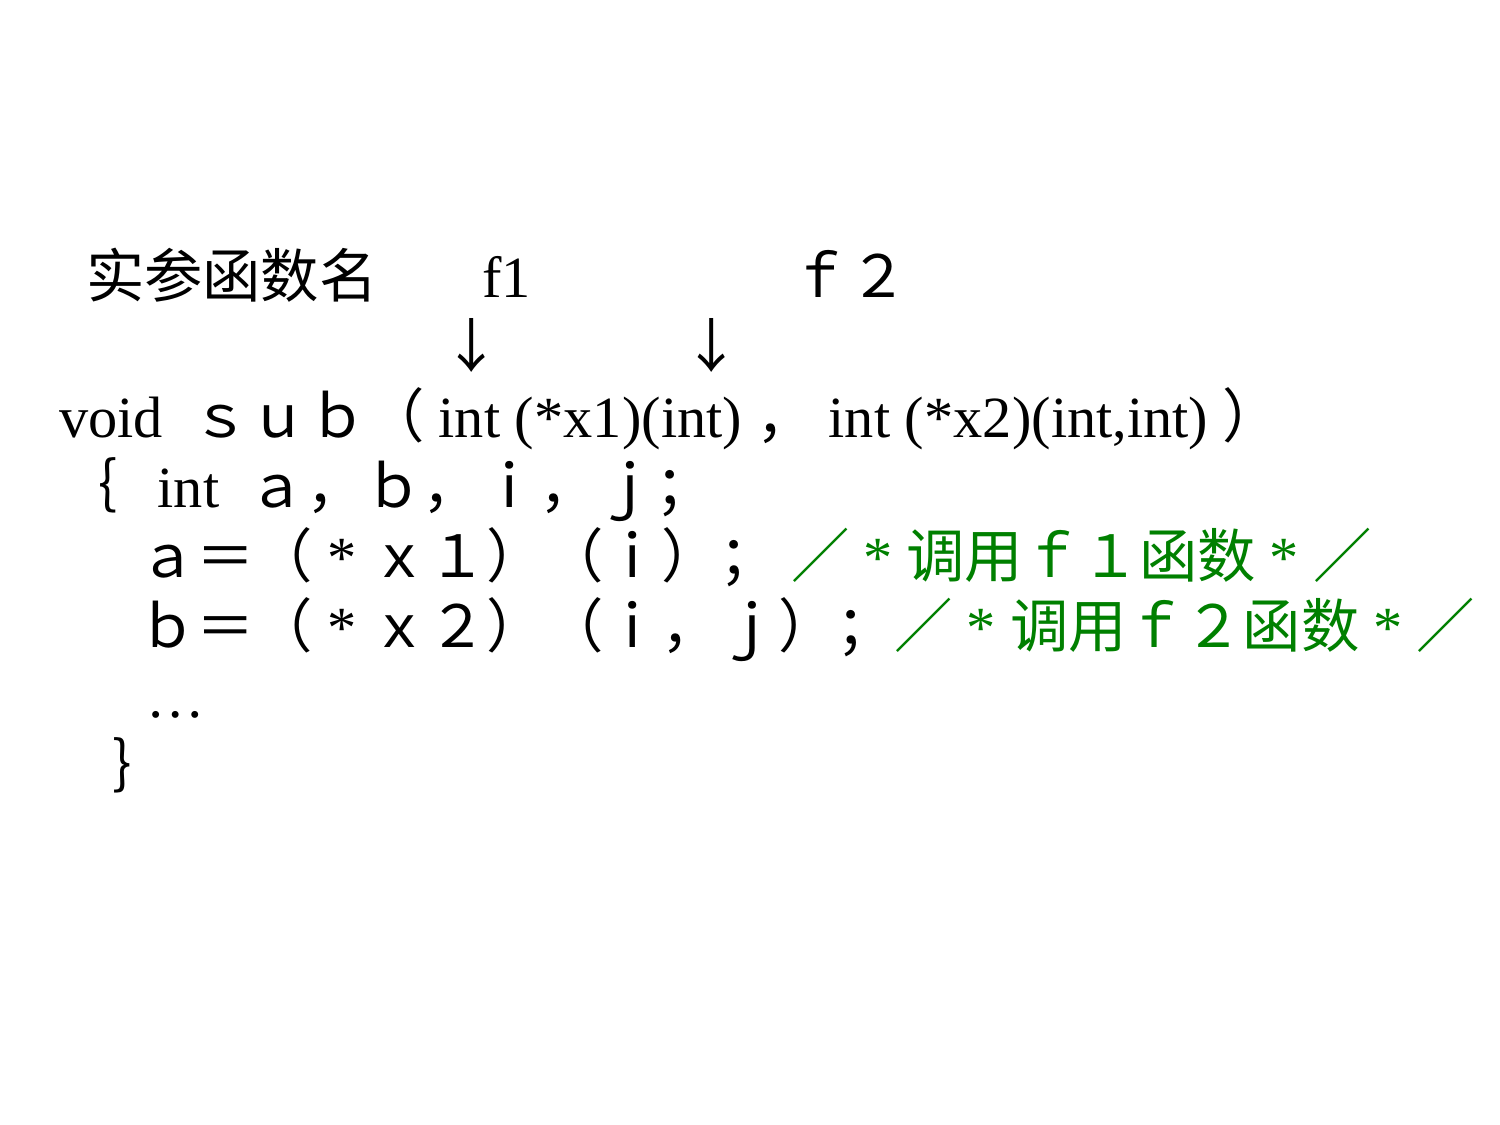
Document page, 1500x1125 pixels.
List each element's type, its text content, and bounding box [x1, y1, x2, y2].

text_box 实参函数名 f1 ｆ２ ↓ ↓ void ｓｕｂ（int (*x1)(int)，int (*x2)(int,int)） ｛ int ａ，ｂ，ｉ，ｊ； ａ＝（*ｘ１）（ｉ）； ／*调用ｆ１函数*／ ｂ＝（*ｘ２）（ｉ，ｊ）；／*调用ｆ２函数*／ … ｝ [44, 231, 1490, 807]
